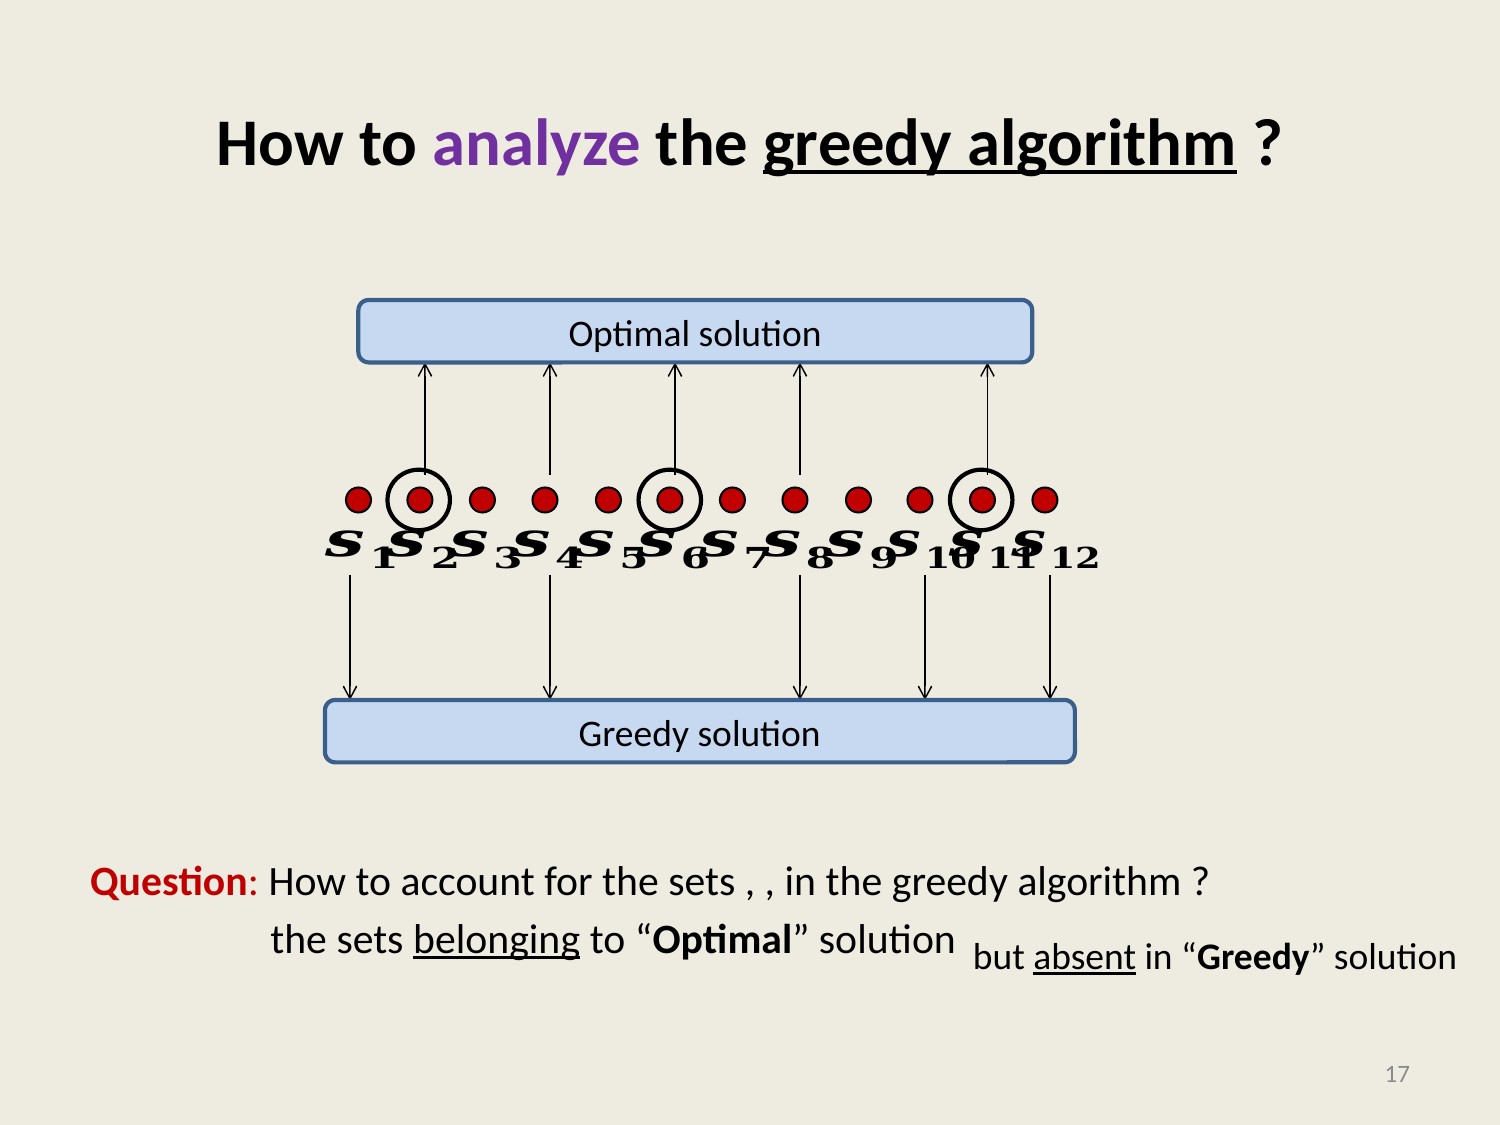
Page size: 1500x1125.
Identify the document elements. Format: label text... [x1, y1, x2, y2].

text_box [987, 469, 1011, 485]
title How to analyze the greedy algorithm ? [75, 45, 1425, 233]
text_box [320, 487, 1101, 576]
text_box Greedy solution [322, 697, 1078, 765]
text_box [389, 467, 423, 485]
text_box but absent in “Greedy” solution [958, 924, 1473, 985]
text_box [424, 362, 988, 476]
slide_number 17 [1074, 1042, 1425, 1103]
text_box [349, 574, 1051, 701]
text_box Optimal solution [356, 297, 1035, 365]
